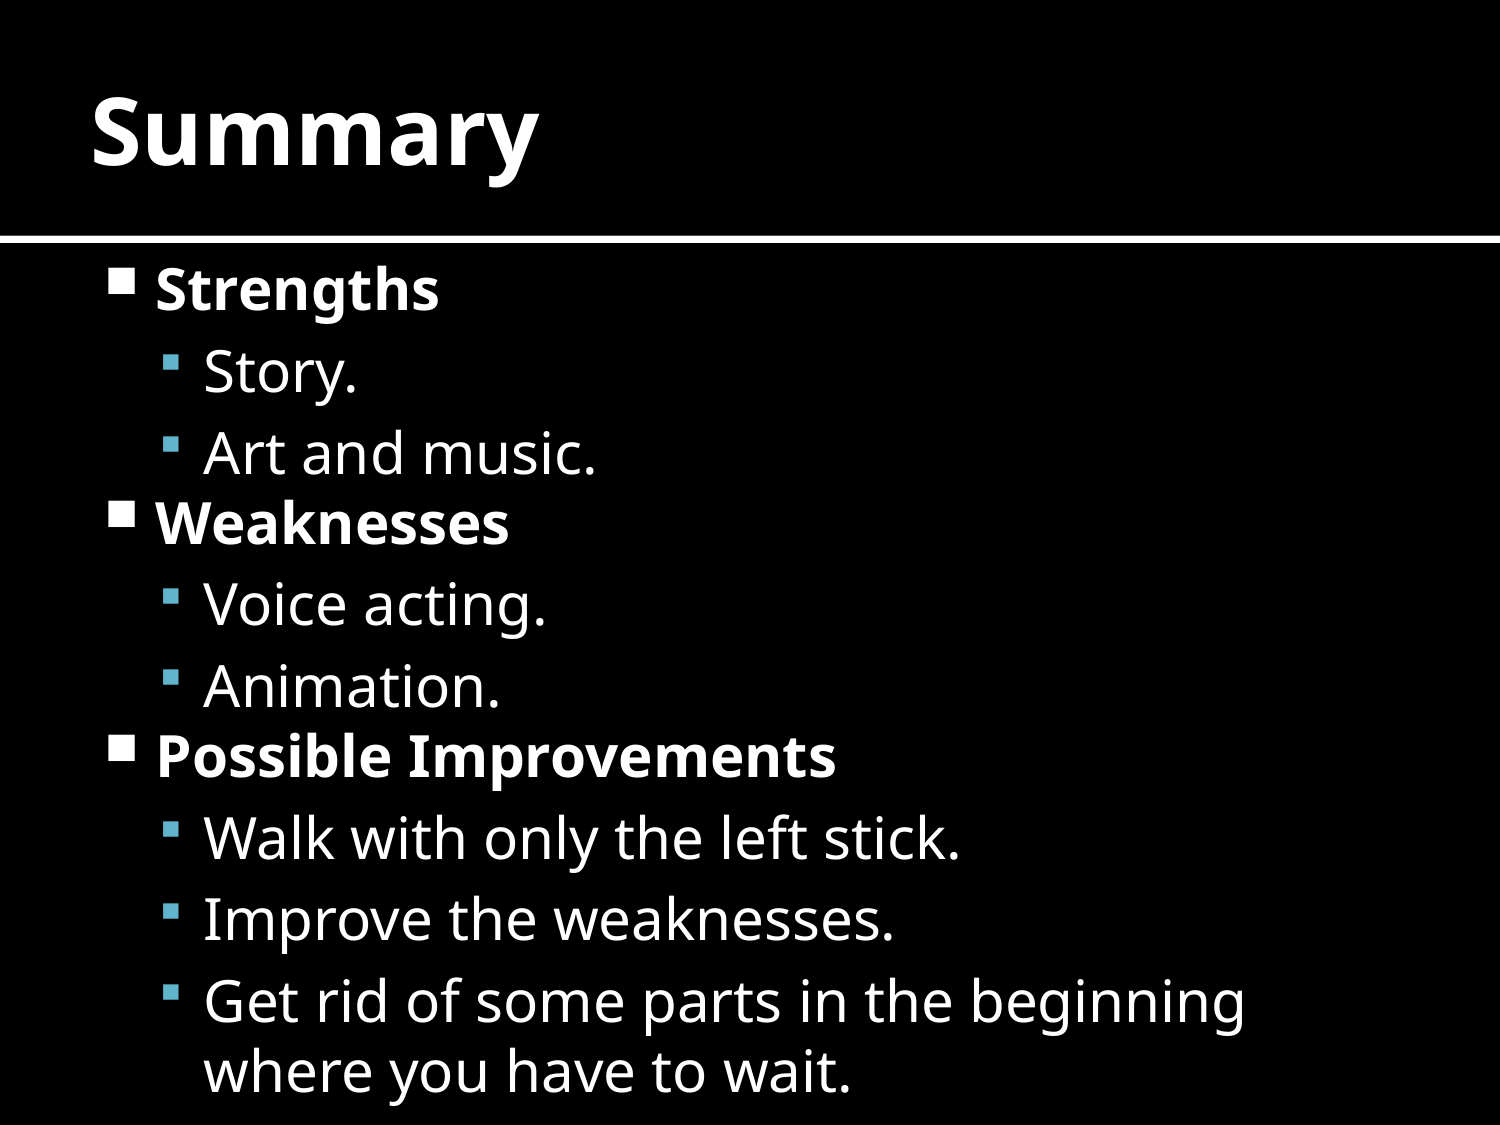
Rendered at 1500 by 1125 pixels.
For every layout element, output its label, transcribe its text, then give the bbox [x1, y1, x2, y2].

list Strengths Story. Art and music. Weaknesses Voice acting. Animation. Possible Improvements Walk with only the left stick. Improve the weaknesses. Get rid of some parts in the beginning where you have to wait. [75, 237, 1425, 997]
title Summary [75, 25, 1425, 231]
